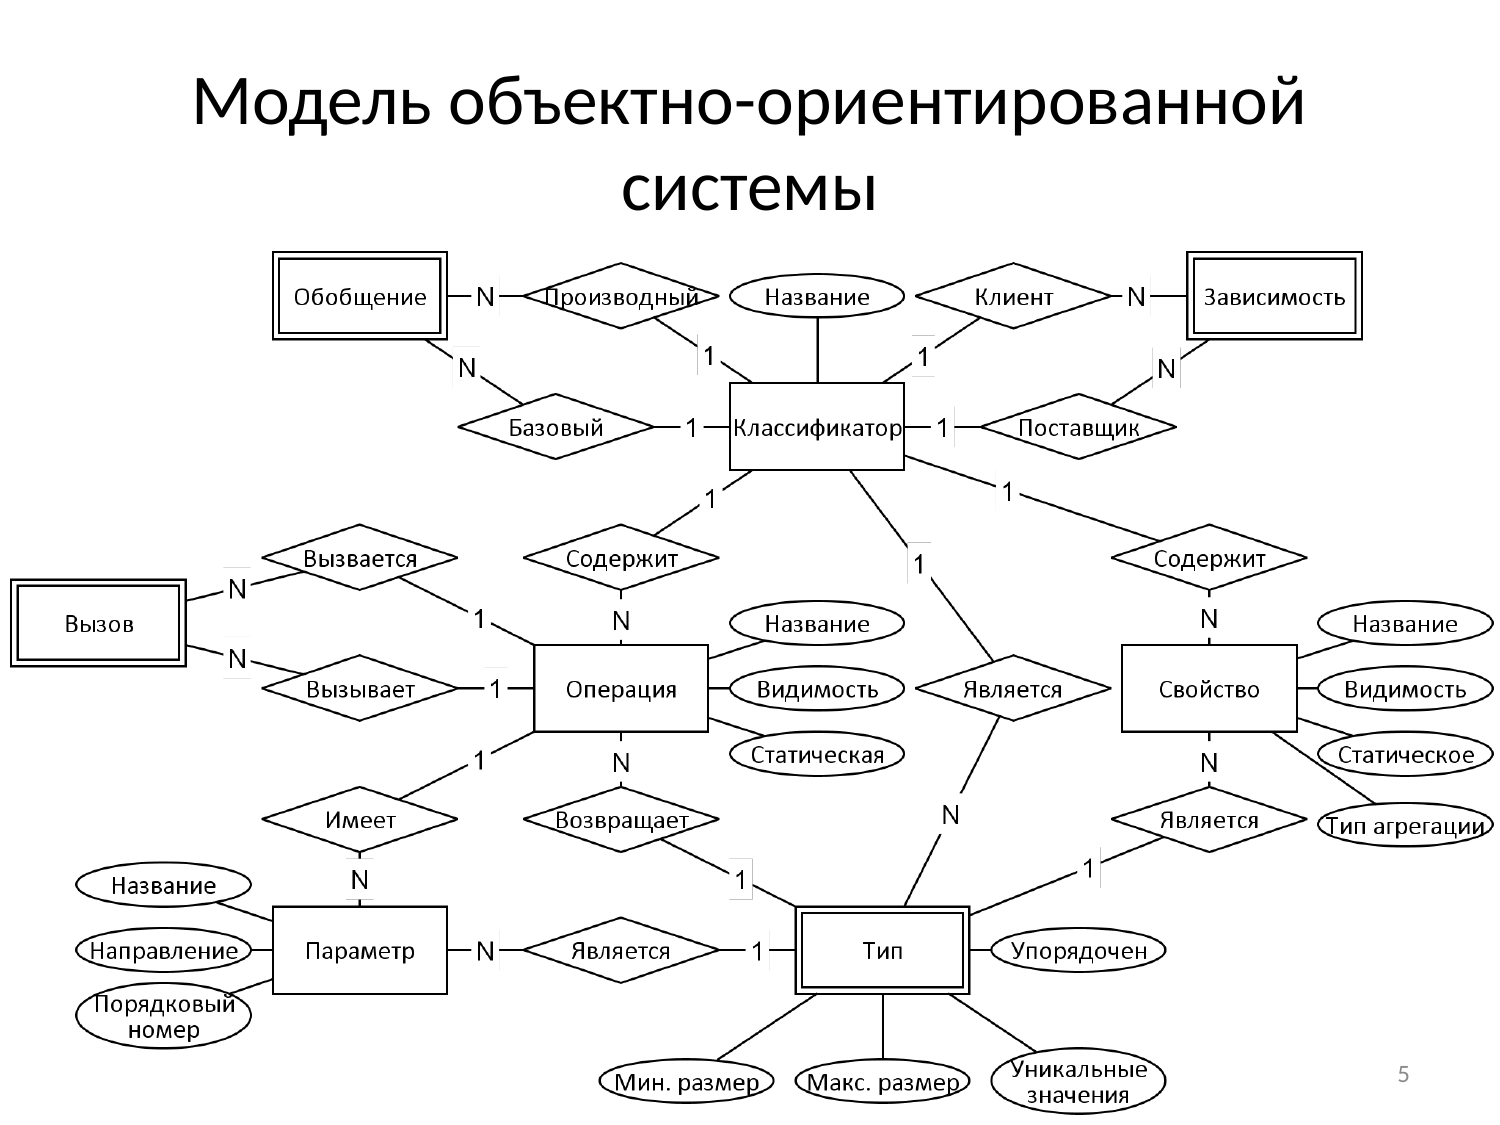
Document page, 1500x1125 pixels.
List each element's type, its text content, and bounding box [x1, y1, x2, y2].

title Модель объектно-ориентированной системы [75, 45, 1425, 233]
picture [0, 241, 1500, 1124]
